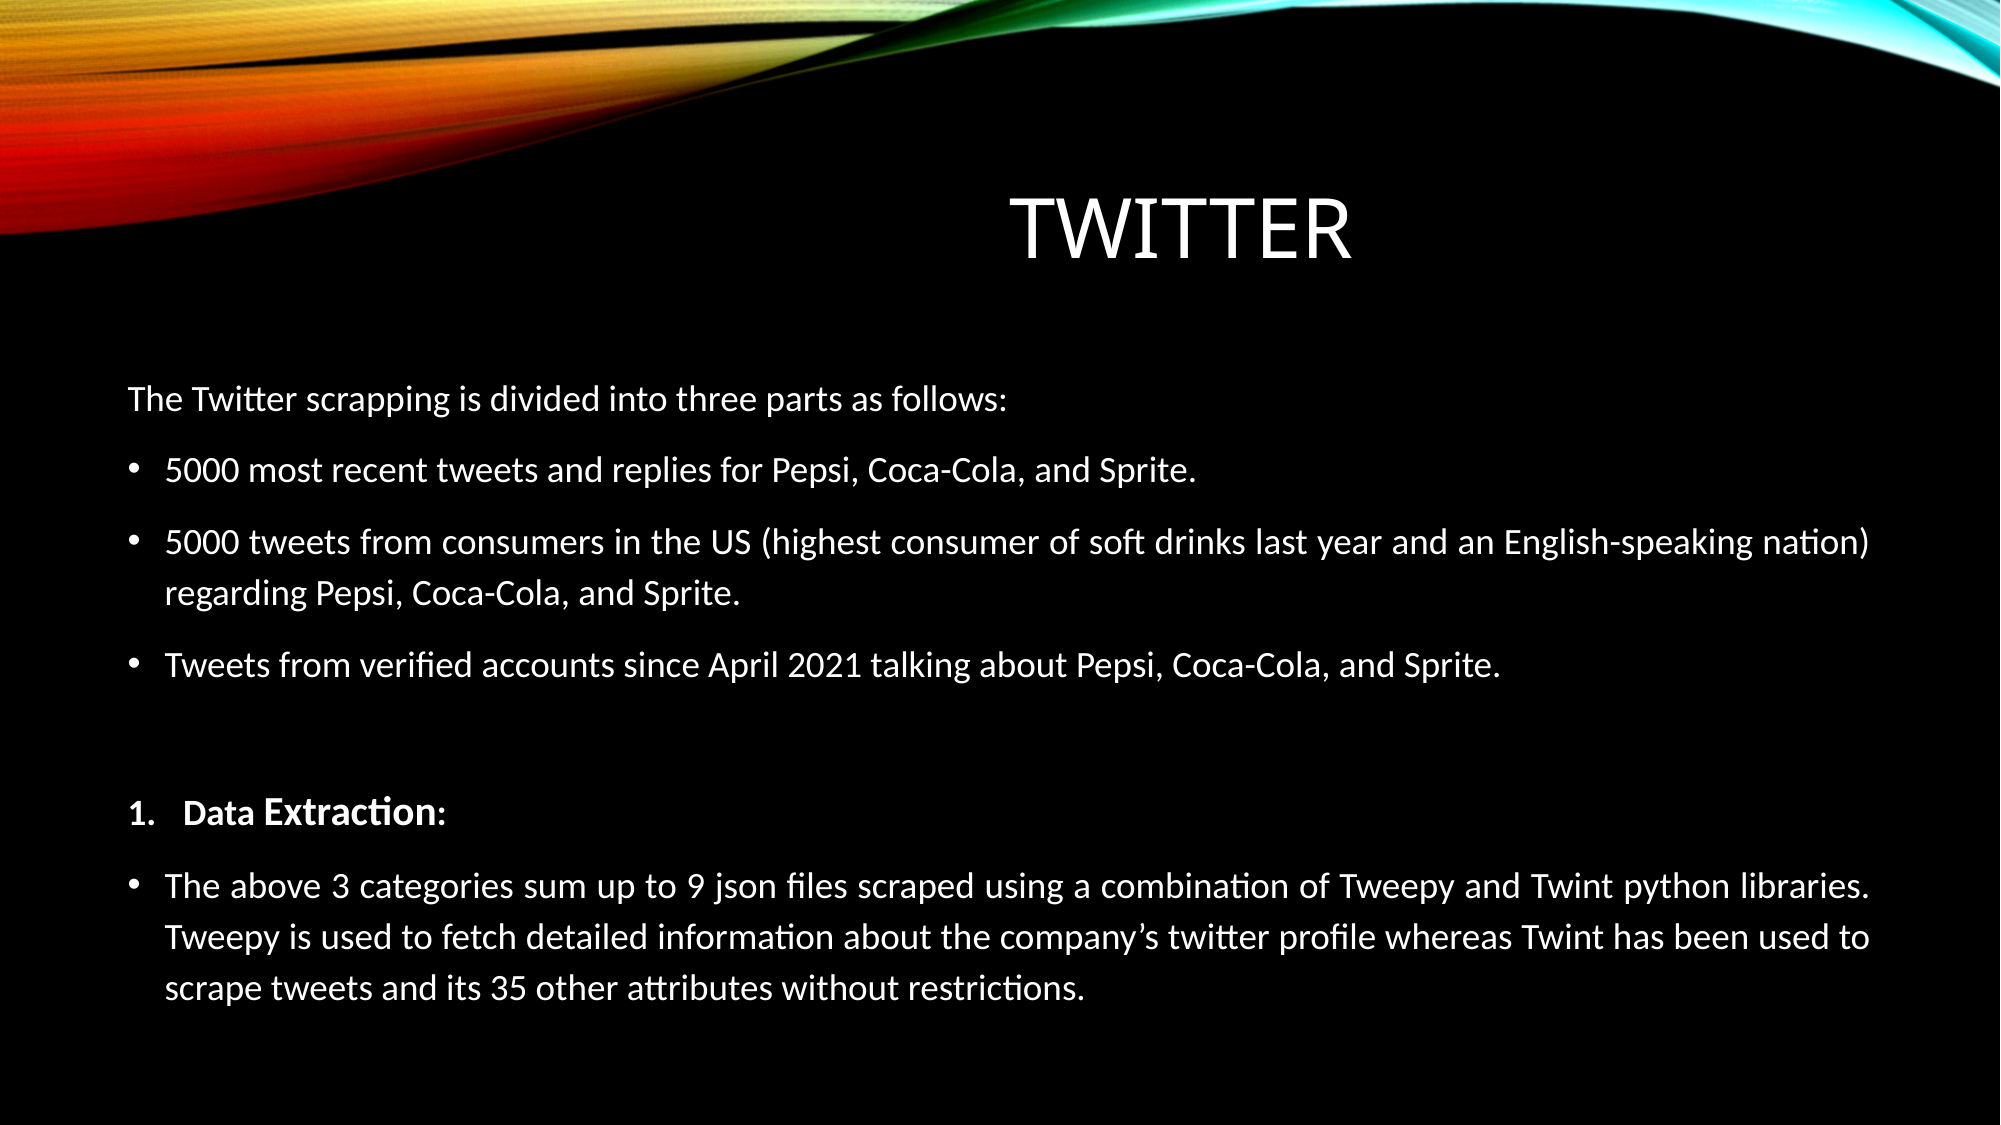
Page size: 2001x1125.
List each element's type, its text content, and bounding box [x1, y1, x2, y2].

picture [0, 0, 2000, 237]
title Twitter [474, 125, 1888, 338]
list The Twitter scrapping is divided into three parts as follows: 5000 most recent tweets and replies for Pepsi, Coca-Cola, and Sprite. 5000 tweets from consumers in the US (highest consumer of soft drinks last year and an English-speaking nation) regarding Pepsi, Coca-Cola, and Sprite. Tweets from verified accounts since April 2021 talking about Pepsi, Coca-Cola, and Sprite. Data Extraction: The above 3 categories sum up to 9 json files scraped using a combination of Tweepy and Twint python libraries. Tweepy is used to fetch detailed information about the company’s twitter profile whereas Twint has been used to scrape tweets and its 35 other attributes without restrictions. [112, 360, 1888, 1021]
